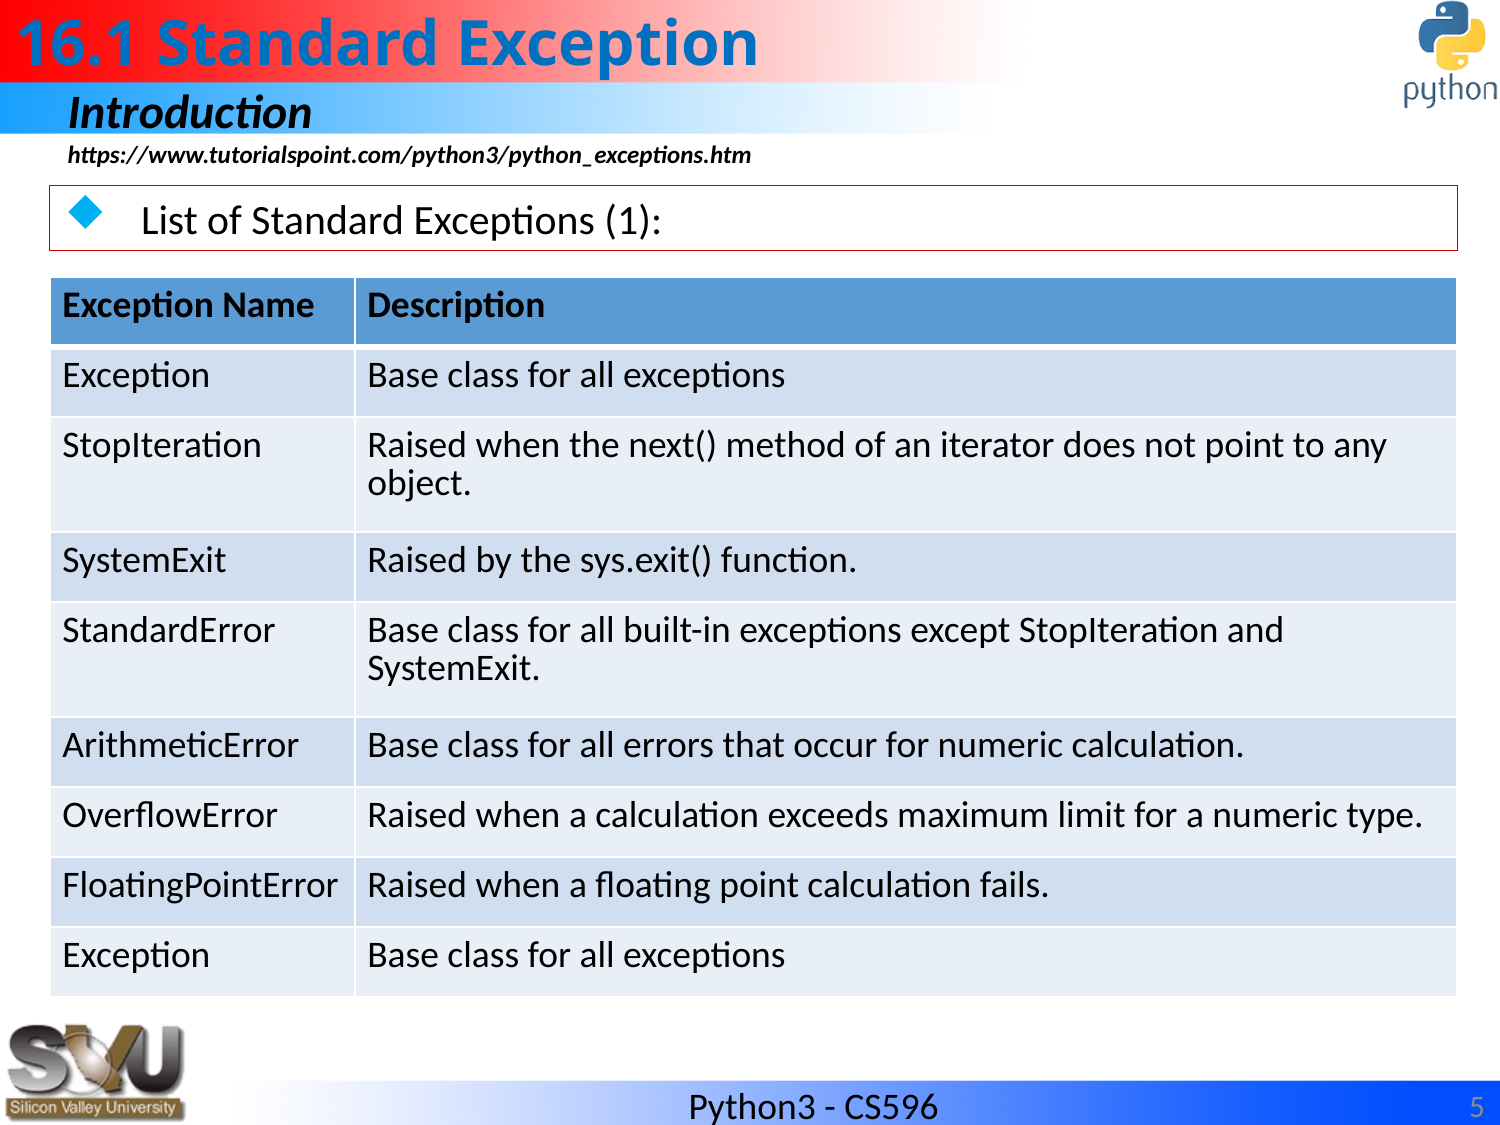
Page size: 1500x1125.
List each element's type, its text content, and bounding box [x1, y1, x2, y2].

table_cell Base class for all exceptions [356, 350, 1456, 416]
table_cell StandardError [51, 603, 354, 716]
table_cell Exception [51, 350, 354, 416]
table_cell Raised when the next() method of an iterator does not point to any object. [356, 418, 1456, 531]
table_cell Base class for all errors that occur for numeric calculation. [356, 718, 1456, 786]
text_box Python3 - CS596 [462, 1075, 1165, 1125]
table_cell Exception [51, 928, 354, 996]
title 16.1 Standard Exception [0, 0, 1402, 95]
table_cell OverflowError [51, 788, 354, 856]
table_cell Base class for all built-in exceptions except StopIteration and SystemExit. [356, 603, 1456, 716]
table_cell StopIteration [51, 418, 354, 531]
table_cell ArithmeticError [51, 718, 354, 786]
table_cell Raised when a calculation exceeds maximum limit for a numeric type. [356, 788, 1456, 856]
text_box List of Standard Exceptions (1): [49, 185, 1458, 251]
table_cell SystemExit [51, 533, 354, 601]
table_cell Raised when a floating point calculation fails. [356, 858, 1456, 926]
table_header Exception Name [51, 278, 354, 344]
table_header Description [356, 278, 1456, 344]
table_cell Base class for all exceptions [356, 928, 1456, 996]
picture [0, 0, 1500, 1125]
table_cell Raised by the sys.exit() function. [356, 533, 1456, 601]
table_cell FloatingPointError [51, 858, 354, 926]
text_box Introduction https://www.tutorialspoint.com/python3/python_exceptions.htm [52, 73, 1008, 176]
slide_number 5 [1162, 1074, 1500, 1125]
